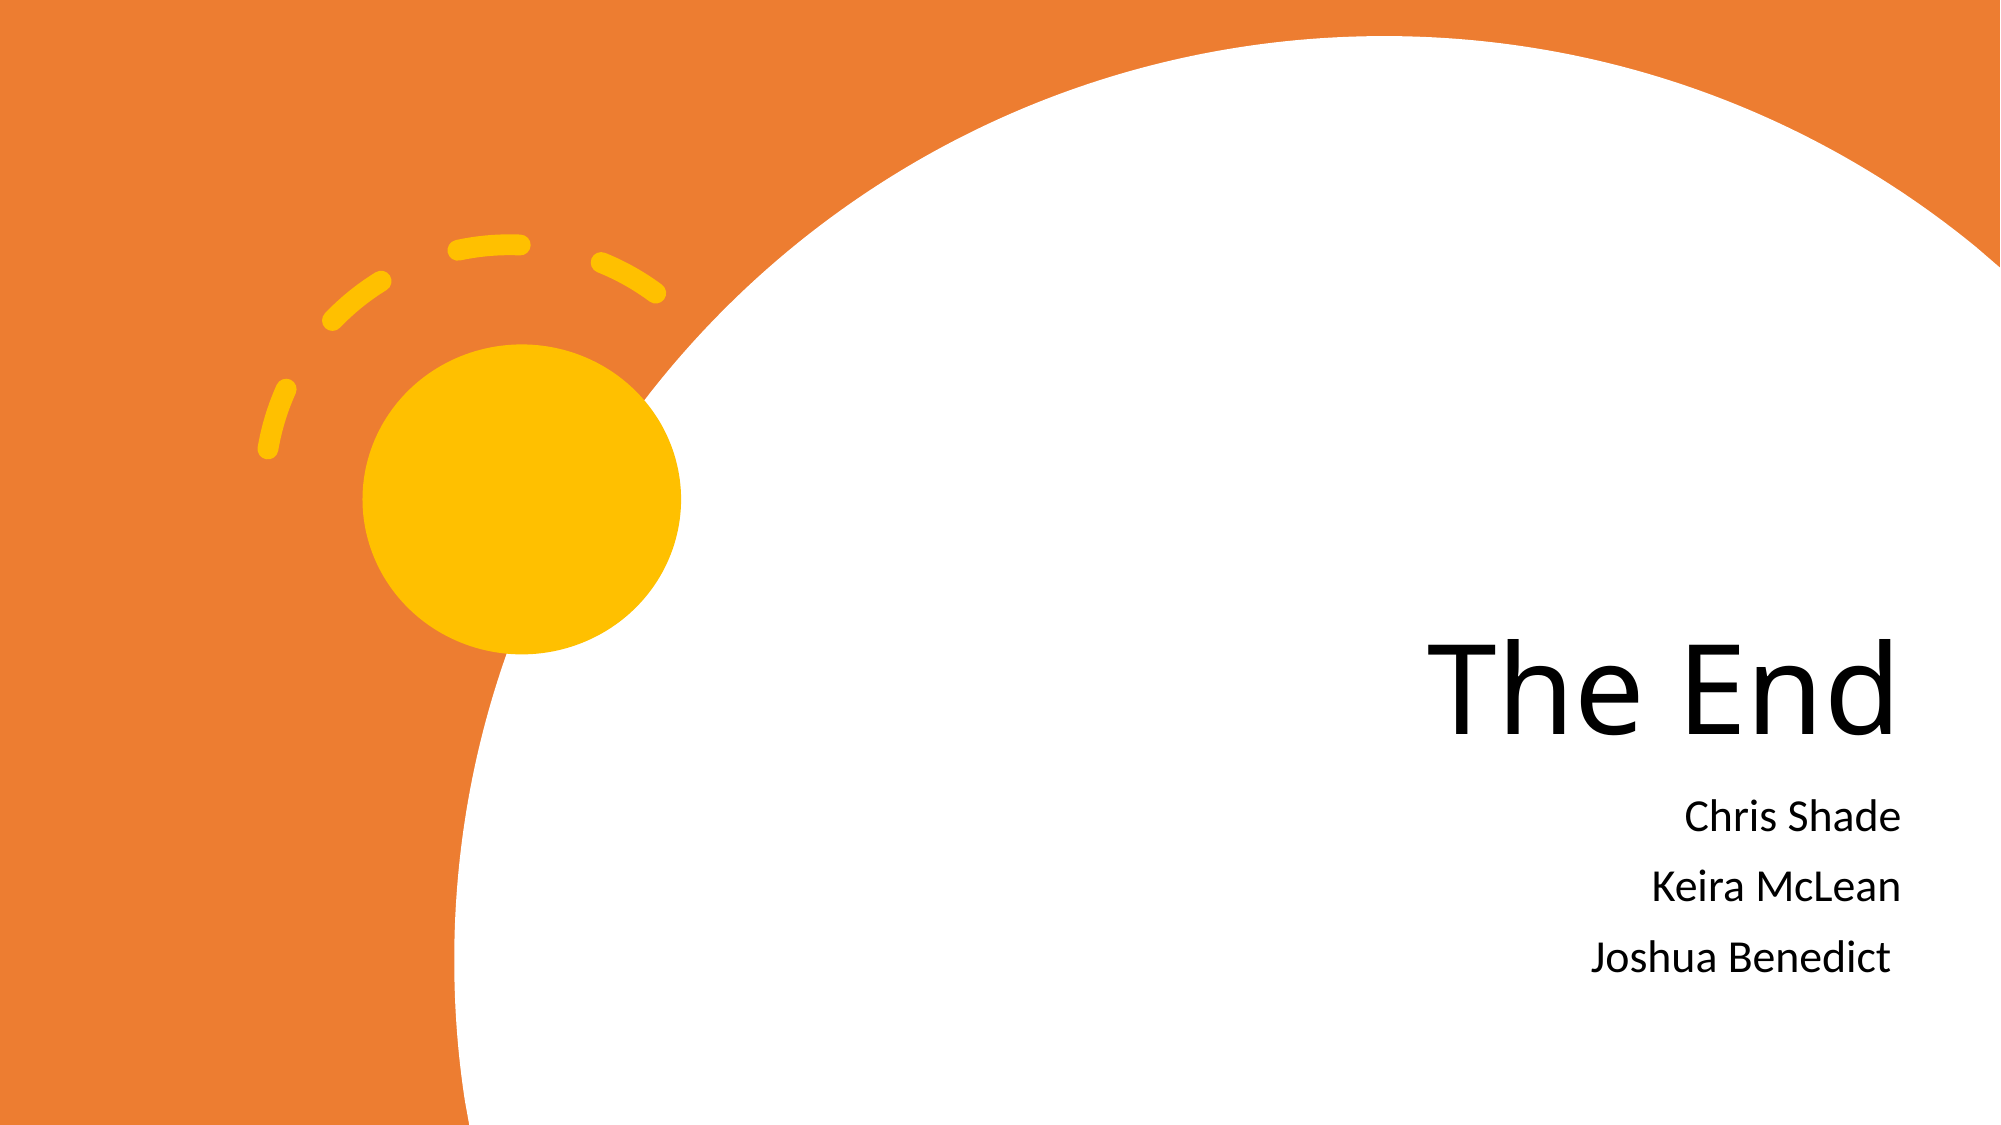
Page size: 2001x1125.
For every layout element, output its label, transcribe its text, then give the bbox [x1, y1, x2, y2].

text_box [453, 35, 2000, 1125]
text_box [0, 0, 2000, 1125]
title The End [662, 318, 1917, 770]
text_box [361, 373, 662, 656]
subtitle Chris Shade Keira McLean Joshua Benedict [662, 784, 1917, 1003]
text_box [267, 244, 676, 490]
